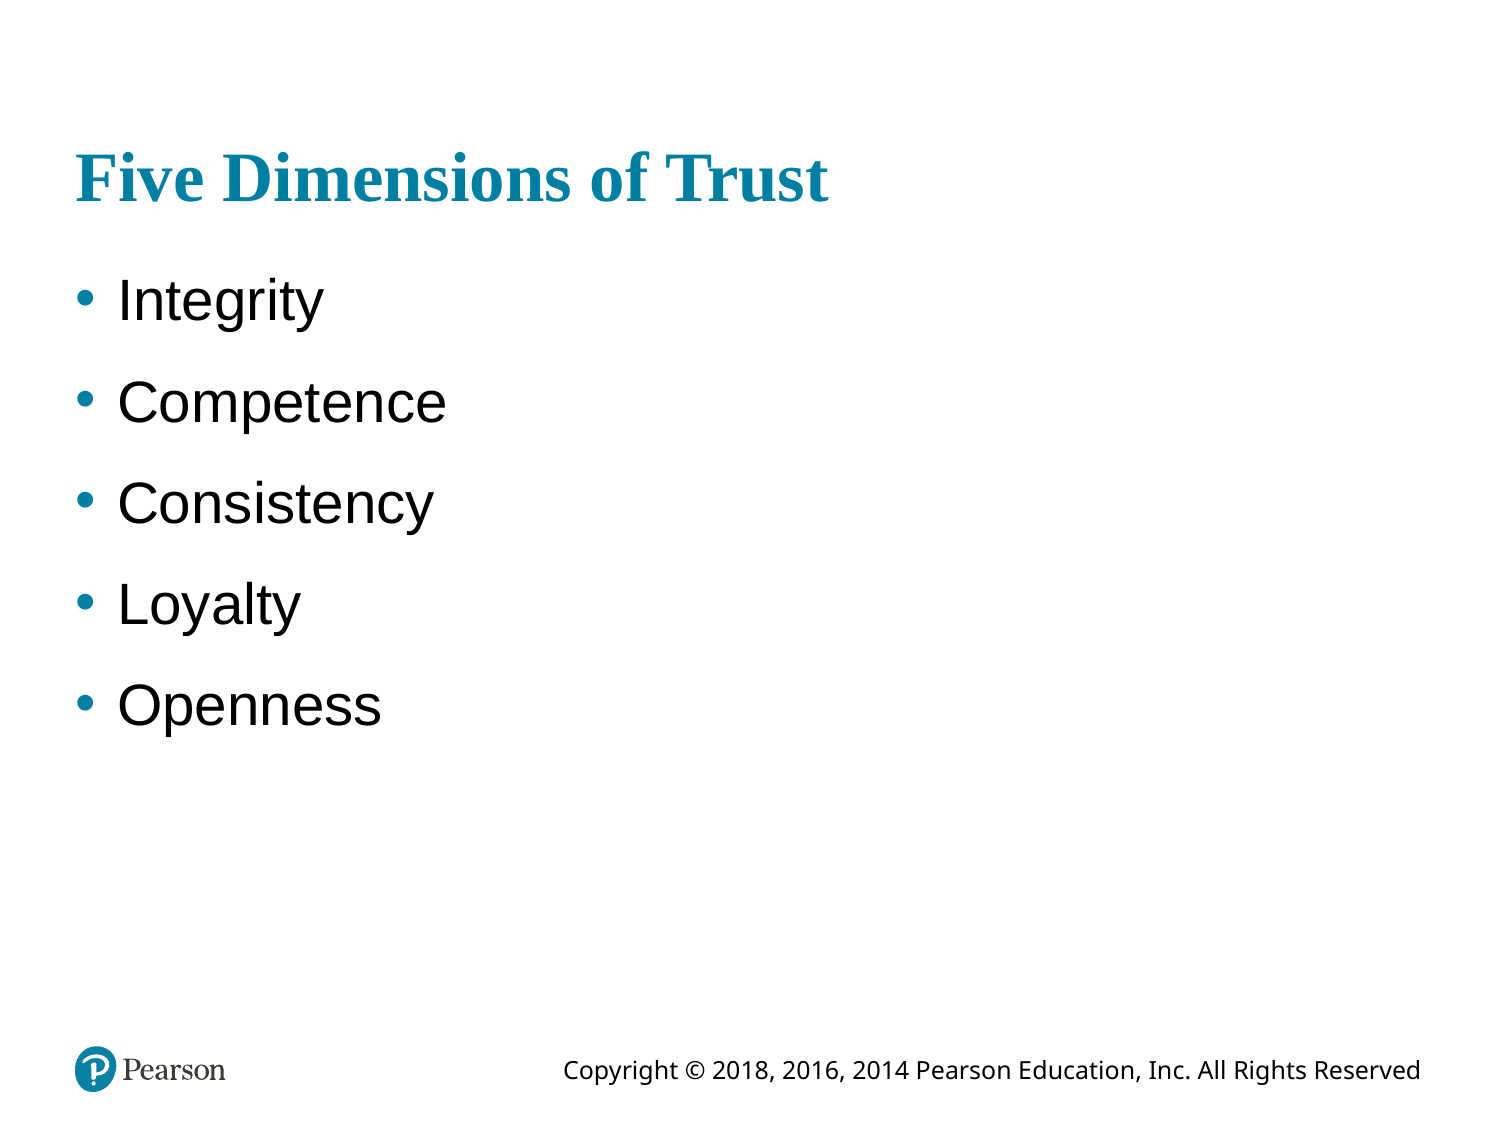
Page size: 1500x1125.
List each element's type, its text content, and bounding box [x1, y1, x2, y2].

list Integrity Competence Consistency Loyalty Openness [75, 262, 1425, 1005]
title Five Dimensions of Trust [75, 35, 1425, 216]
